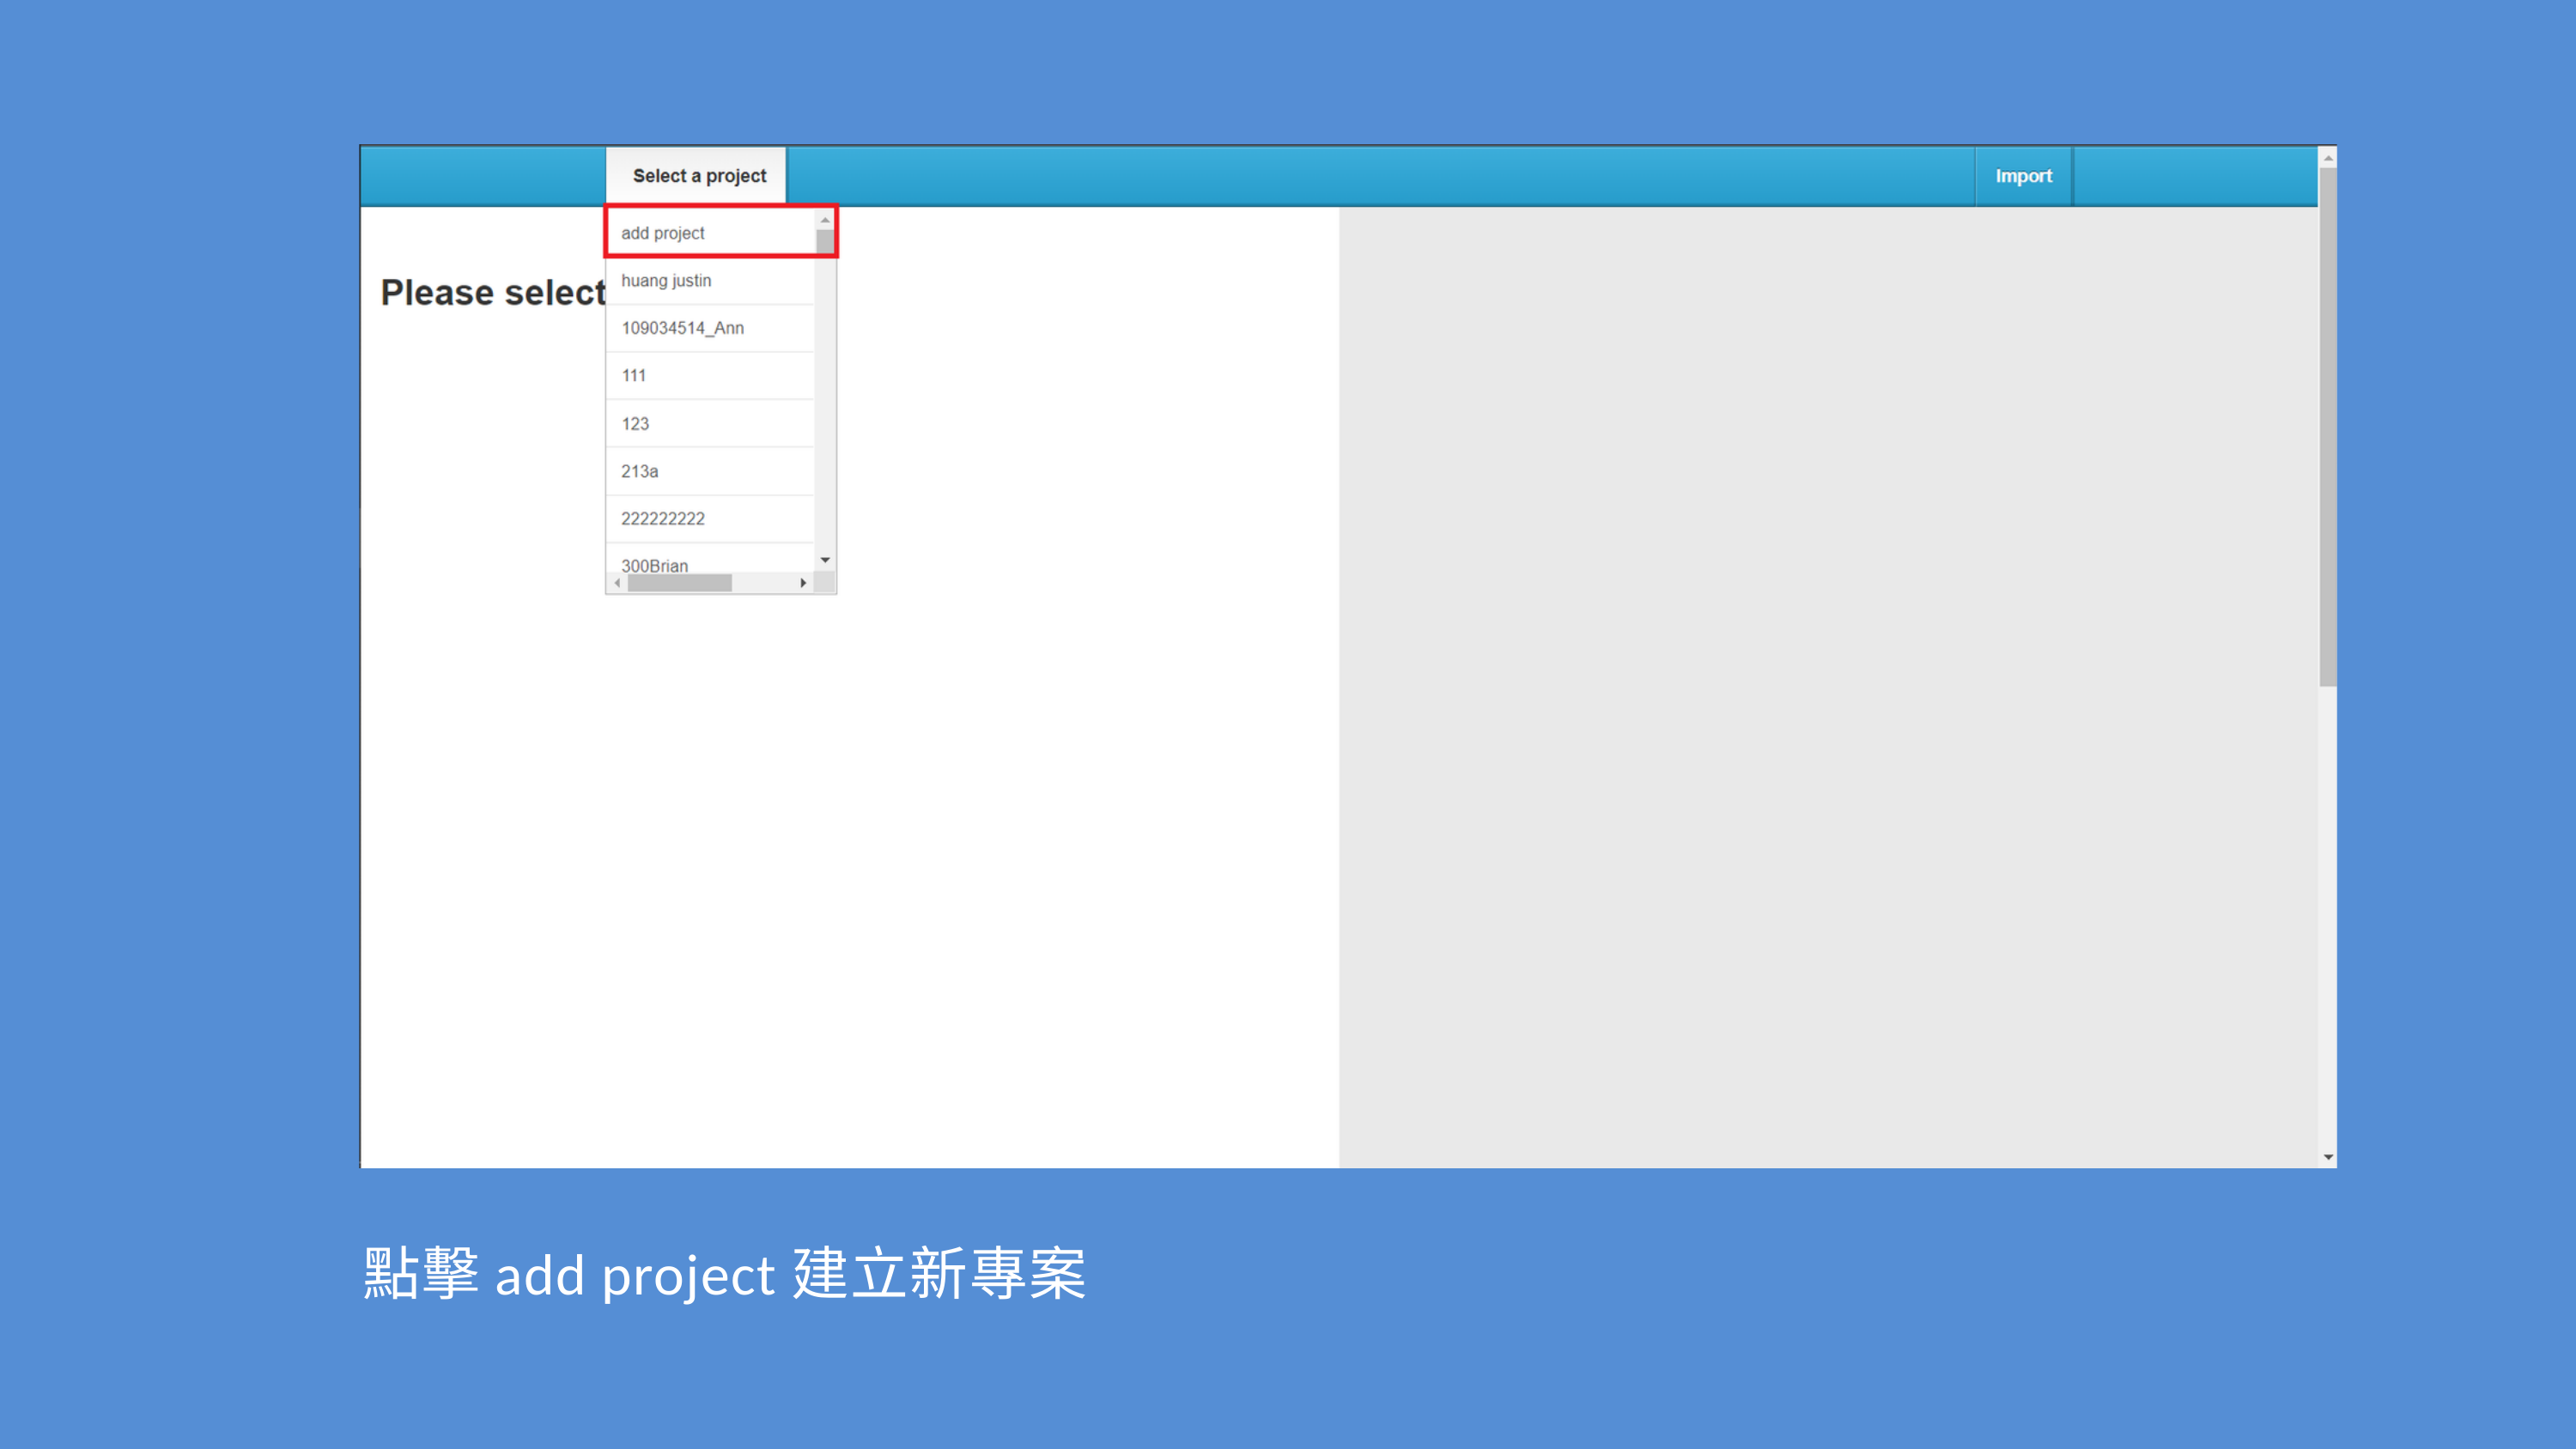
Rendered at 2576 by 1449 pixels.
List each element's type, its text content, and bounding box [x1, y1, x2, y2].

picture [359, 144, 2337, 1168]
text_box 點擊add project建立新專案 [362, 1224, 1850, 1307]
